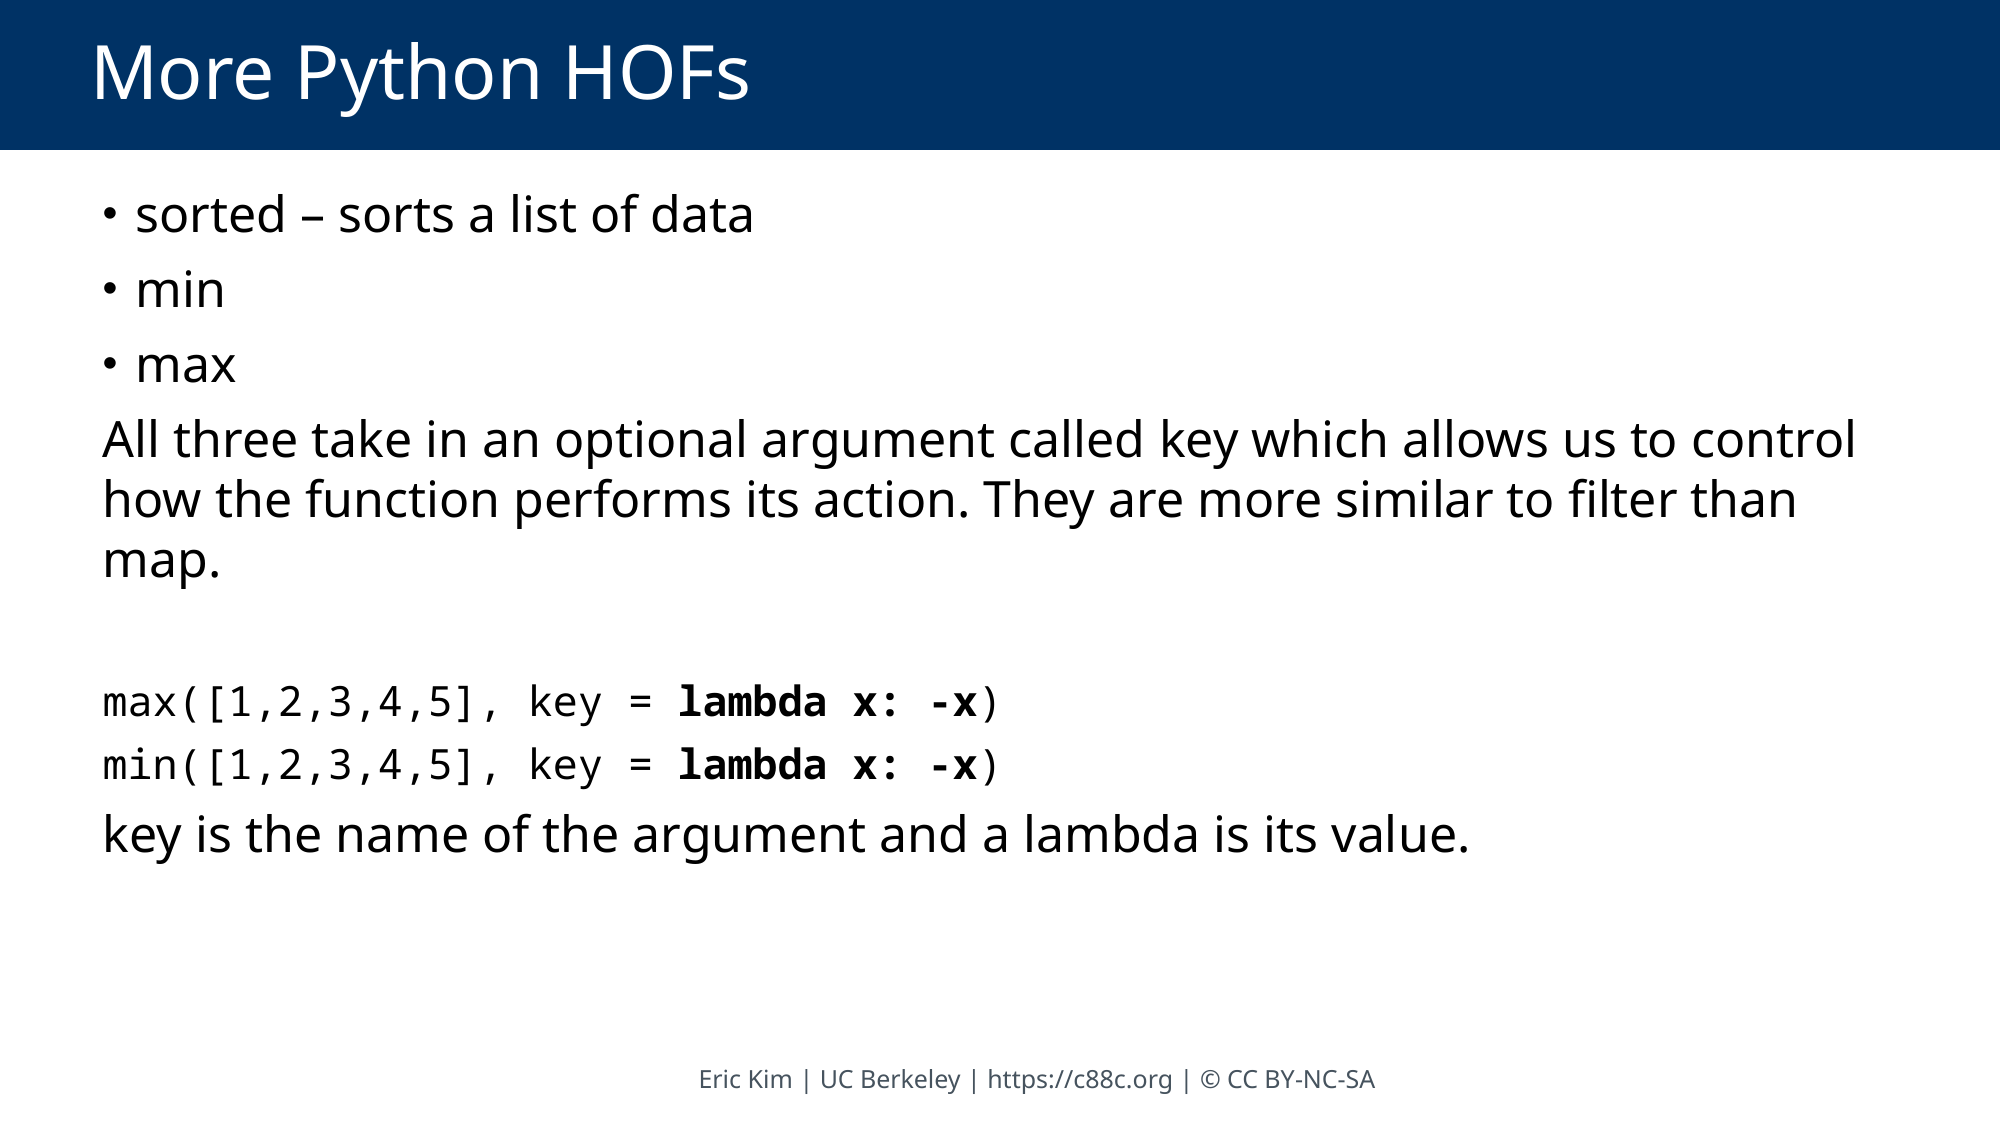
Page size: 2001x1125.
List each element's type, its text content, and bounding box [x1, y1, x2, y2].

title More Python HOFs [0, 0, 2000, 152]
footer Eric Kim | UC Berkeley | https://c88c.org | © CC BY-NC-SA [662, 1055, 1413, 1106]
list sorted – sorts a list of data min max All three take in an optional argument called key which allows us to control how the function performs its action. They are more similar to filter than map. max([1,2,3,4,5], key = lambda x: -x) min([1,2,3,4,5], key = lambda x: -x) key is the name of the argument and a lambda is its value. [87, 174, 1928, 1038]
